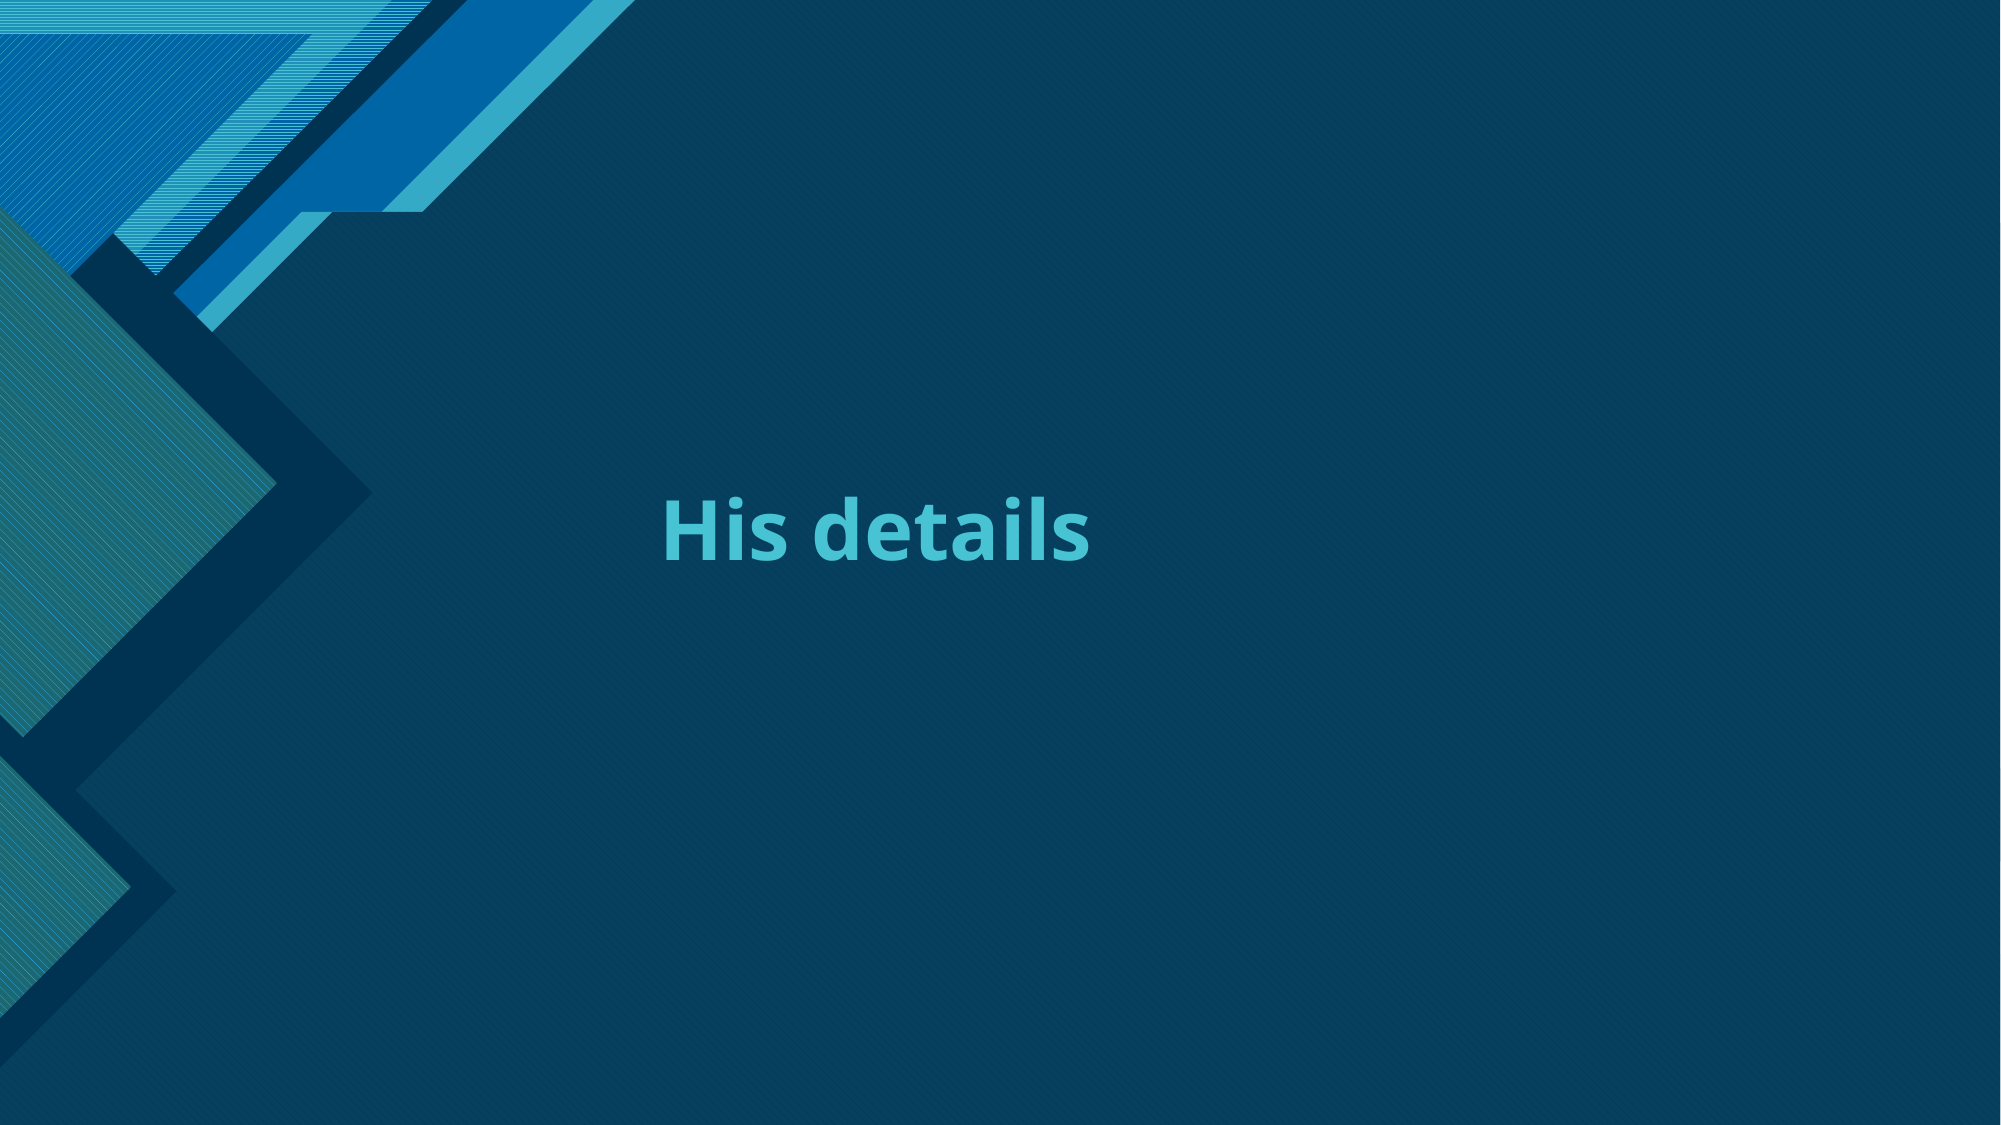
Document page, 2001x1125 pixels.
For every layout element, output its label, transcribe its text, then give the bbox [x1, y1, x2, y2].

title His details [644, 467, 1806, 587]
